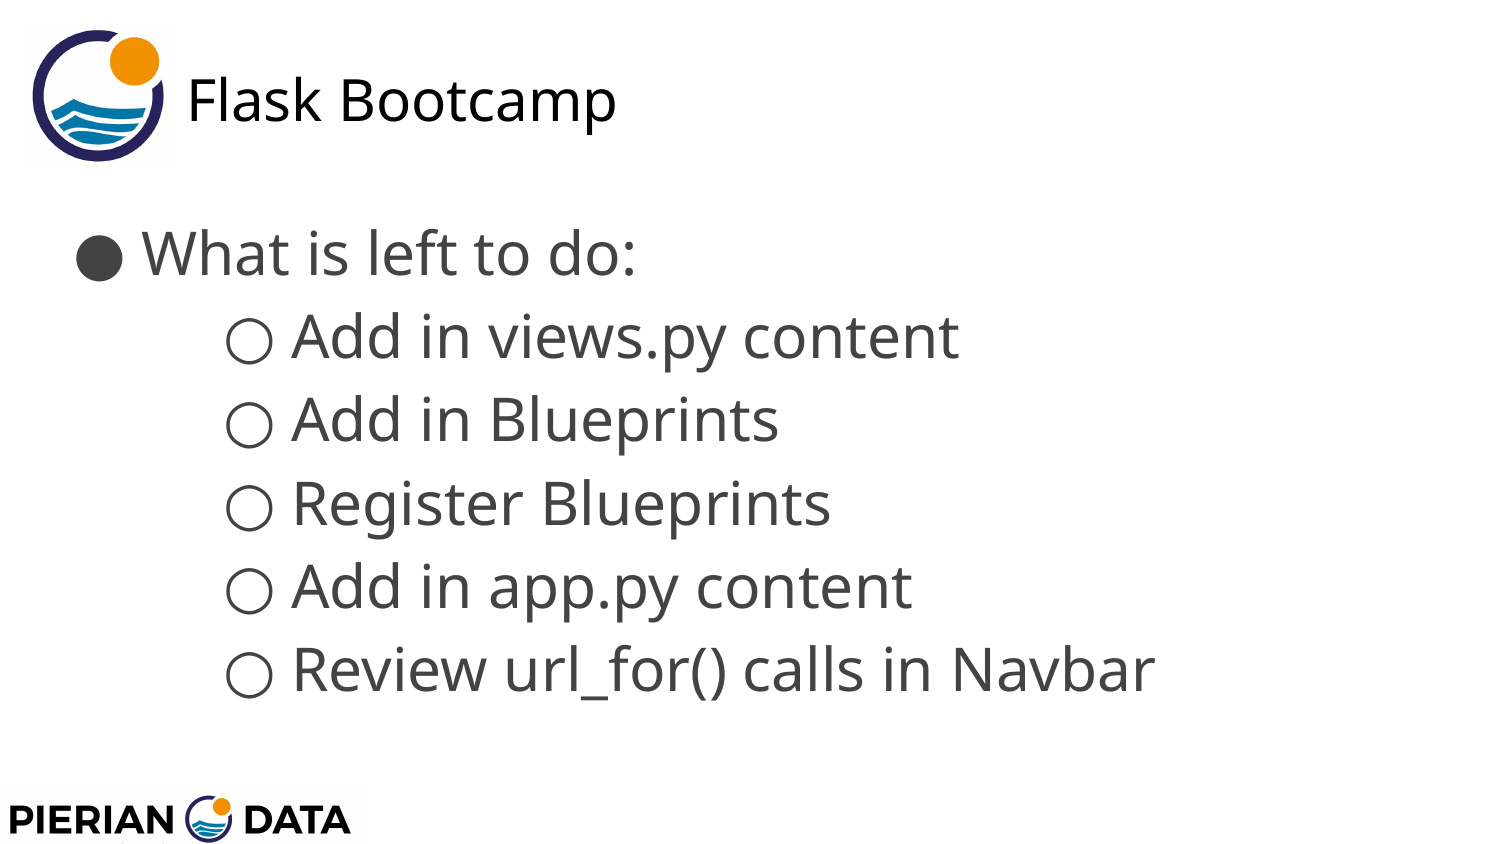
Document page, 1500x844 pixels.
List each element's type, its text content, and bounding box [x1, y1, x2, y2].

list What is left to do: Add in views.py content Add in Blueprints Register Blueprints Add in app.py content Review url_for() calls in Navbar [51, 189, 1476, 750]
picture [24, 24, 172, 167]
title Flask Bootcamp [176, 48, 1449, 143]
picture [0, 787, 368, 844]
